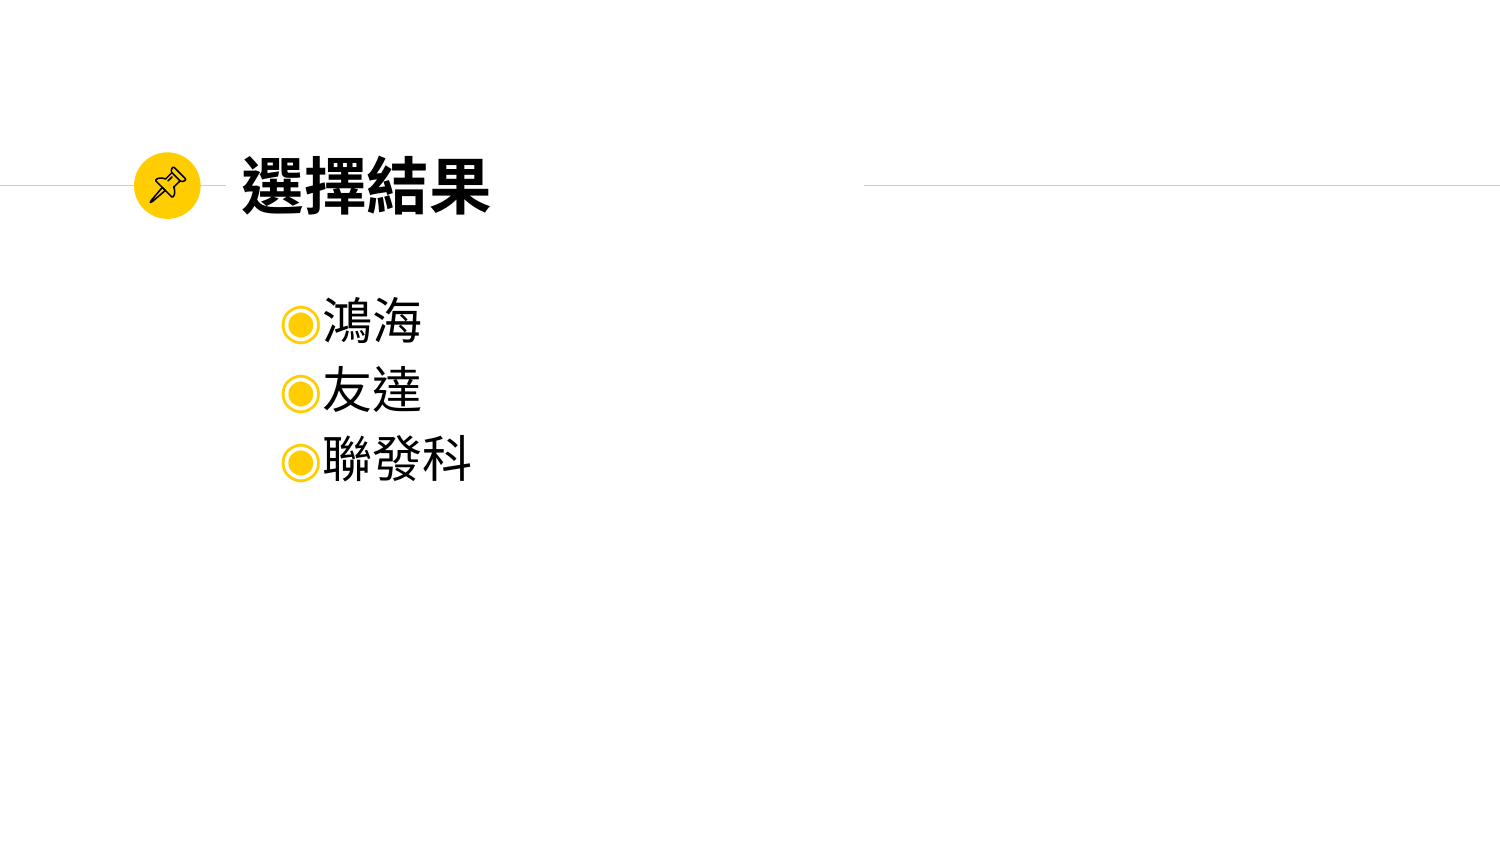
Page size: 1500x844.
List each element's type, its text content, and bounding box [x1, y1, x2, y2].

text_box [150, 166, 186, 203]
list 鴻海 友達 聯發科 [226, 265, 1344, 776]
title 選擇結果 [226, 149, 863, 221]
